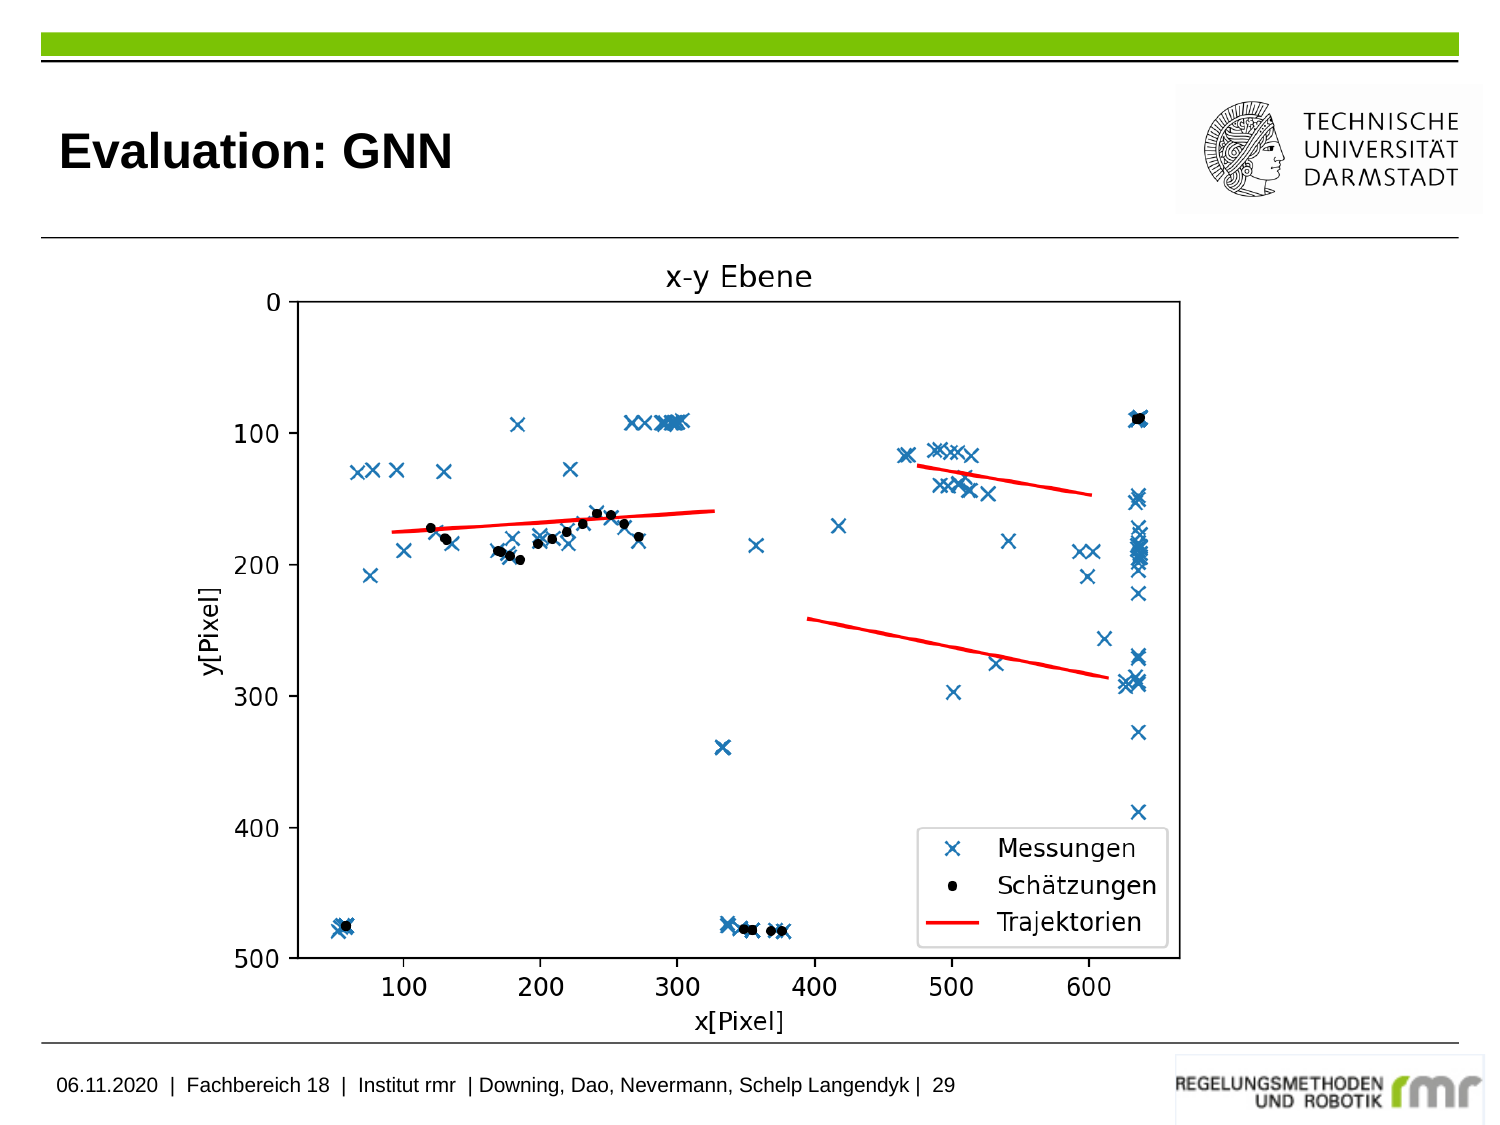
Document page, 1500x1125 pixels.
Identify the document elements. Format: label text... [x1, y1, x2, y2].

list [182, 255, 1185, 1041]
title Evaluation: GNN [58, 79, 1149, 218]
picture [1175, 84, 1483, 214]
picture [1175, 1054, 1486, 1125]
